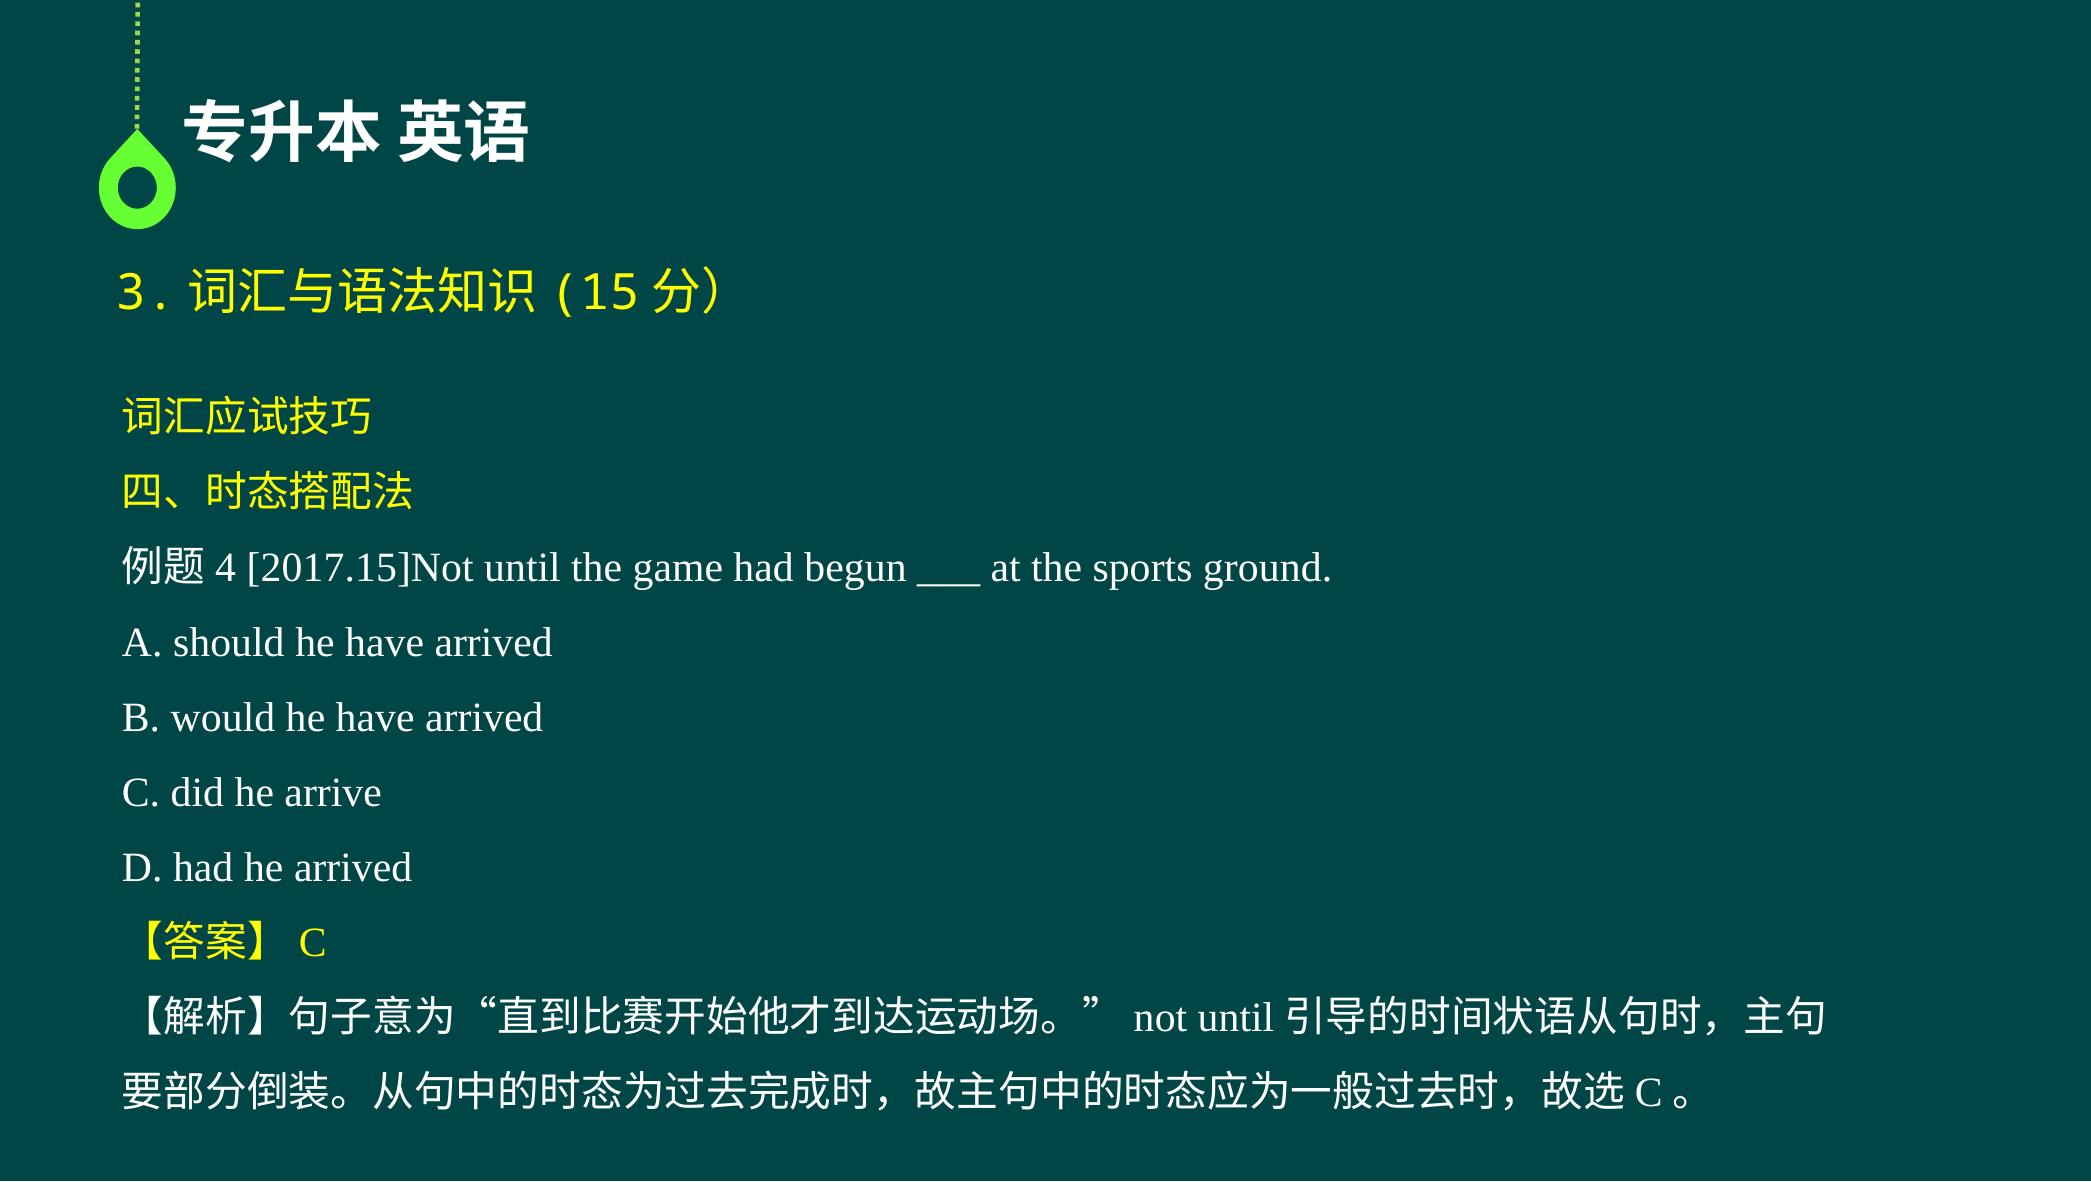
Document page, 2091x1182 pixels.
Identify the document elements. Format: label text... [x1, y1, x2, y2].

text_box 专升本 英语 [167, 82, 2091, 178]
text_box 词汇应试技巧 四、时态搭配法 例题4 [2017.15]Not until the game had begun ___ at the sports ground. A. should he have arrived B. would he have arrived C. did he arrive D. had he arrived 【答案】C 【解析】句子意为“直到比赛开始他才到达运动场。”not until引导的时间状语从句时，主句要部分倒装。从句中的时态为过去完成时，故主句中的时态应为一般过去时，故选C。 [107, 357, 1845, 1123]
text_box 3.词汇与语法知识(15分） [100, 251, 1631, 327]
